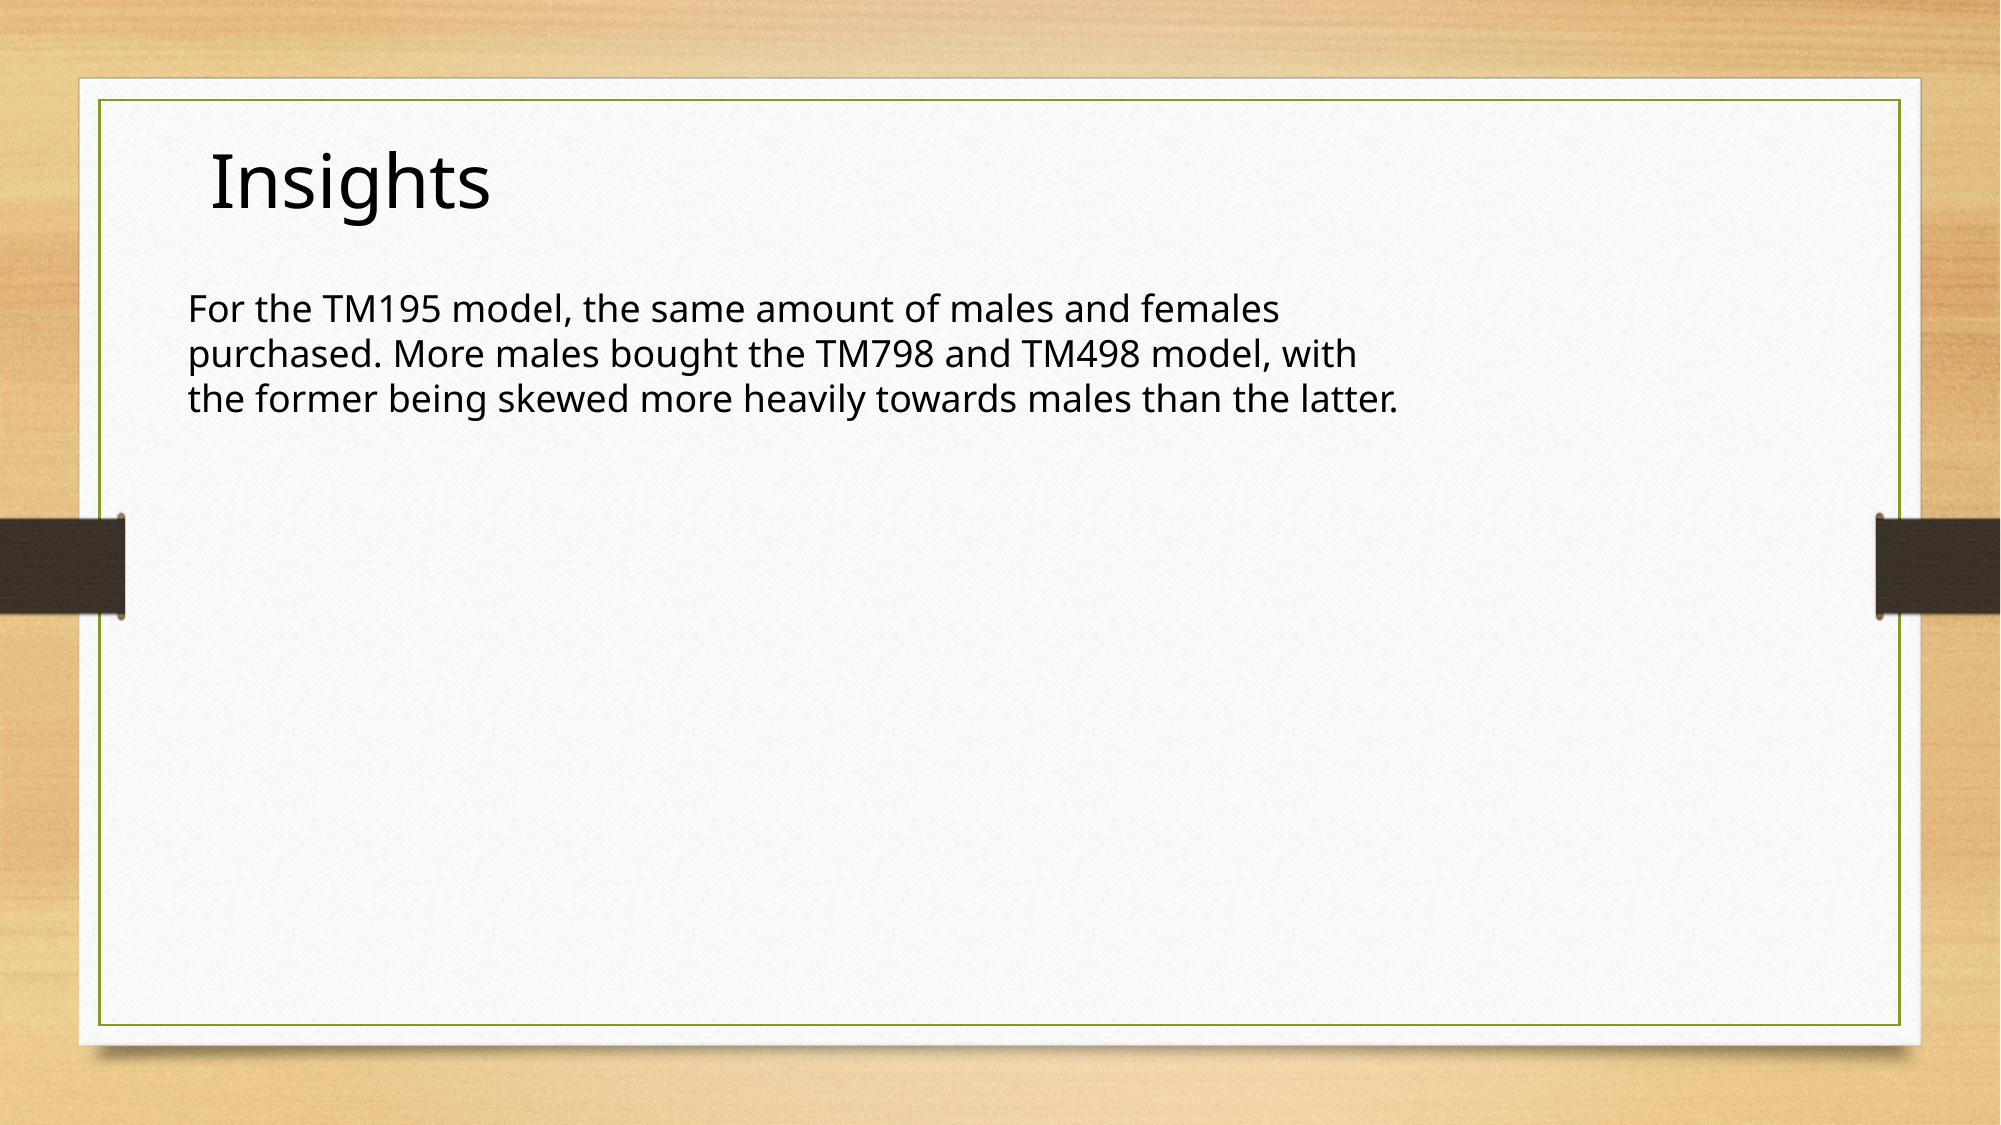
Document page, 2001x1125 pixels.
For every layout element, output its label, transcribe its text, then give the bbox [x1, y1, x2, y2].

picture [0, 0, 2001, 1125]
text_box For the TM195 model, the same amount of males and females purchased. More males bought the TM798 and TM498 model, with the former being skewed more heavily towards males than the latter. [172, 277, 1439, 427]
text_box Insights [195, 125, 1114, 231]
